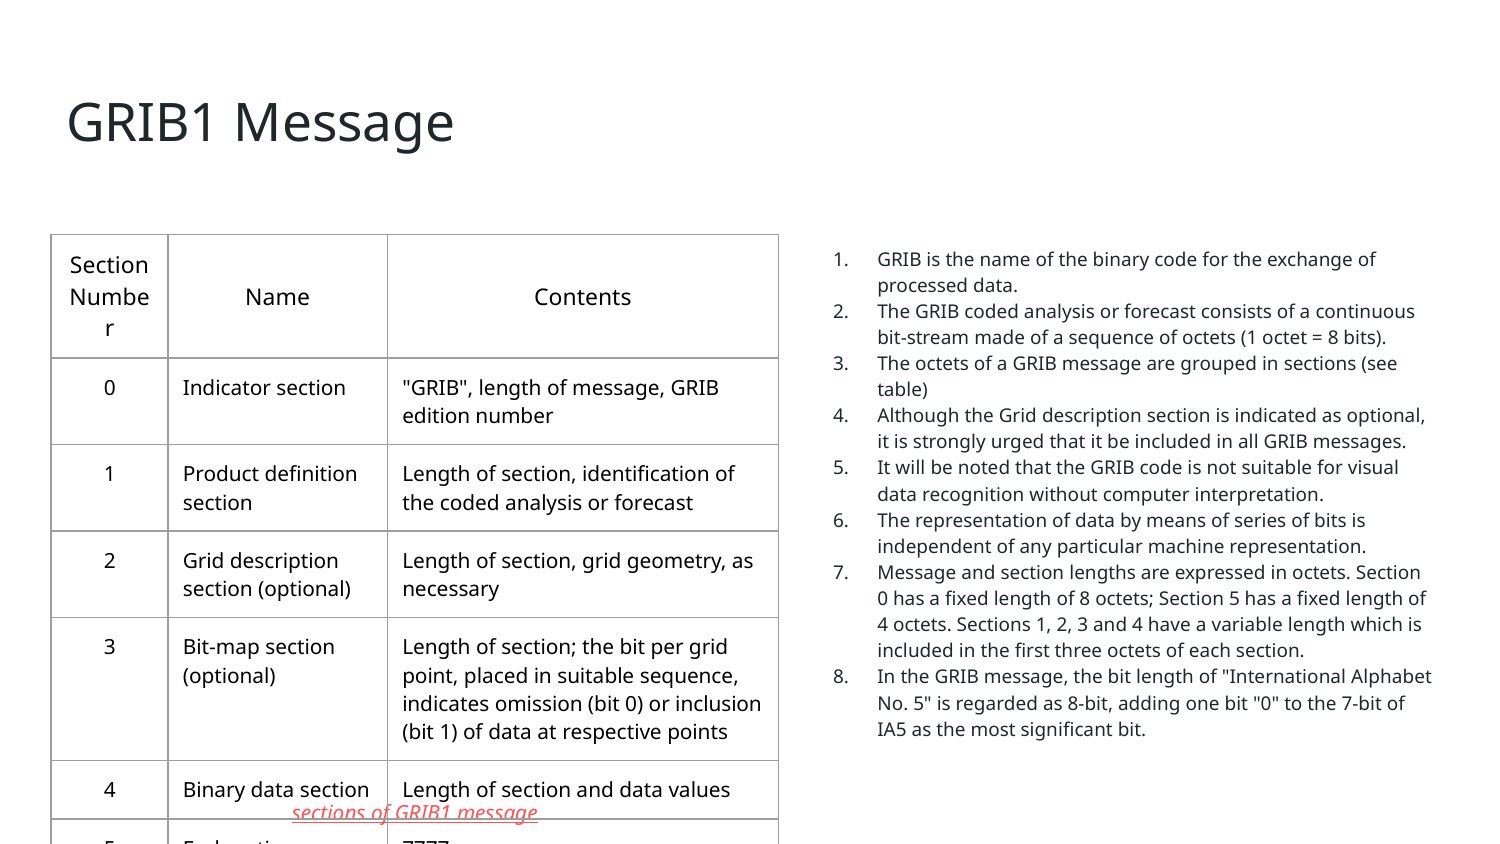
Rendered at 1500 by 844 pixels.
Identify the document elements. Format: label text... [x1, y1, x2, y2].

table_cell Product definition section [169, 445, 387, 530]
table_cell Bit-map section (optional) [169, 618, 387, 760]
table_cell 1 [52, 445, 167, 530]
table_cell Binary data section [169, 761, 387, 818]
table_cell "GRIB", length of message, GRIB edition number [388, 359, 778, 444]
table_header Contents [388, 235, 778, 357]
table_cell 5 [52, 820, 167, 844]
table_cell Length of section and data values [388, 761, 778, 818]
table_cell 2 [52, 532, 167, 617]
table_cell 0 [52, 359, 167, 444]
table_cell 3 [52, 618, 167, 760]
table_cell Length of section, grid geometry, as necessary [388, 532, 778, 617]
table_cell Indicator section [169, 359, 387, 444]
table_header Name [169, 235, 387, 357]
table_cell 7777 [388, 820, 778, 844]
table_cell Length of section, identification of the coded analysis or forecast [388, 445, 778, 530]
table_cell Grid description section (optional) [169, 532, 387, 617]
list GRIB is the name of the binary code for the exchange of processed data. The GRIB coded analysis or forecast consists of a continuous bit-stream made of a sequence of octets (1 octet = 8 bits). The octets of a GRIB message are grouped in sections (see table) Although the Grid description section is indicated as optional, it is strongly urged that it be included in all GRIB messages. It will be noted that the GRIB code is not suitable for visual data recognition without computer interpretation. The representation of data by means of series of bits is independent of any particular machine representation. Message and section lengths are expressed in octets. Section 0 has a fixed length of 8 octets; Section 5 has a fixed length of 4 octets. Sections 1, 2, 3 and 4 have a variable length which is included in the first three octets of each section. In the GRIB message, the bit length of "International Alphabet No. 5" is regarded as 8-bit, adding one bit "0" to the 7-bit of IA5 as the most significant bit. [792, 228, 1449, 794]
title GRIB1 Message [51, 72, 1449, 167]
table_cell End section [169, 820, 387, 844]
table_cell Length of section; the bit per grid point, placed in suitable sequence, indicates omission (bit 0) or inclusion (bit 1) of data at respective points [388, 618, 778, 760]
table_header Section Number [52, 235, 167, 357]
table_cell 4 [52, 761, 167, 818]
